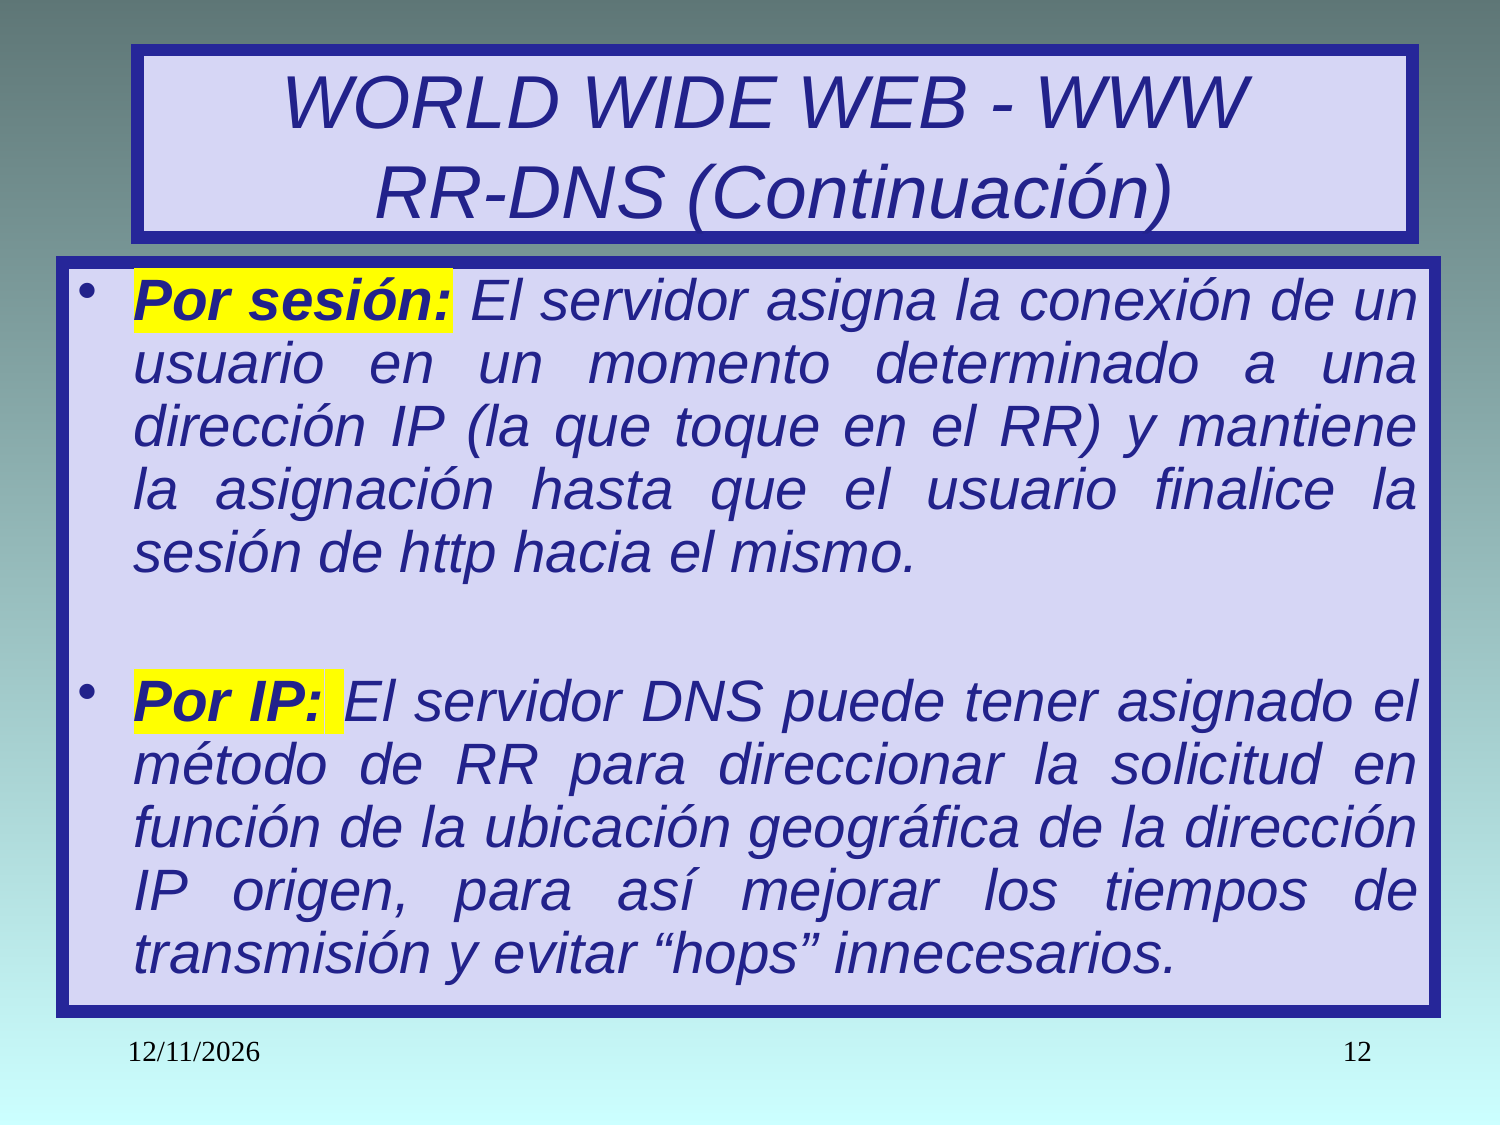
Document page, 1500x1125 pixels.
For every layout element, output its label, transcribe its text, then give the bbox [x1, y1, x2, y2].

list Por sesión: El servidor asigna la conexión de un usuario en un momento determinado a una dirección IP (la que toque en el RR) y mantiene la asignación hasta que el usuario finalice la sesión de http hacia el mismo. Por IP: El servidor DNS puede tener asignado el método de RR para direccionar la solicitud en función de la ubicación geográfica de la dirección IP origen, para así mejorar los tiempos de transmisión y evitar “hops” innecesarios. [62, 262, 1436, 1012]
title WORLD WIDE WEB - WWW RR-DNS (Continuación) [137, 49, 1413, 238]
slide_number 12 [1074, 1024, 1388, 1101]
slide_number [112, 1024, 426, 1101]
